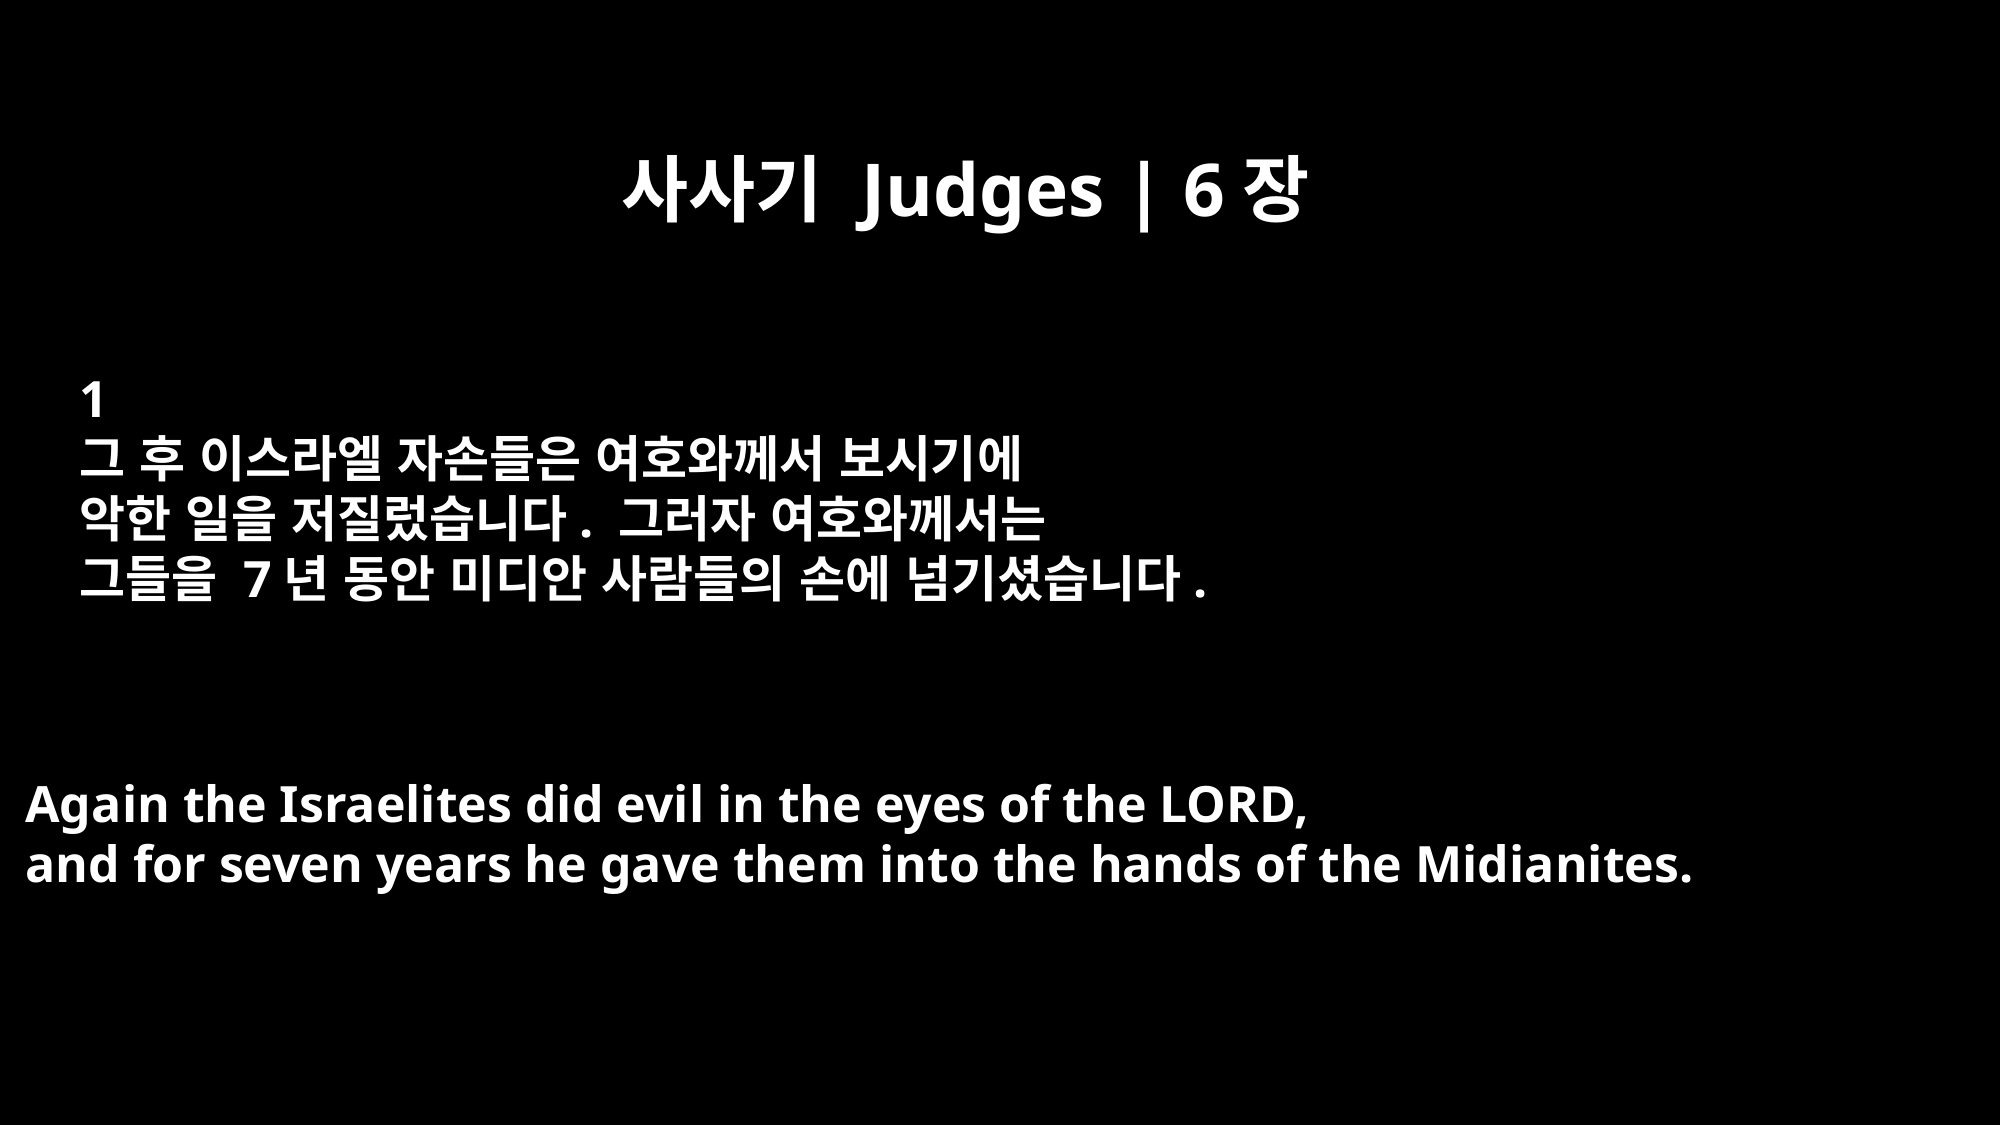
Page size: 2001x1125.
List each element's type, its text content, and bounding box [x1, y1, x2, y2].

text_box 사사기 Judges | 6장 [606, 136, 1326, 239]
text_box Again the Israelites did evil in the eyes of the LORD, and for seven years he gave them into the hands of the Midianites. [10, 764, 1709, 900]
text_box ﻿1 그 후 이스라엘 자손들은 여호와께서 보시기에 악한 일을 저질렀습니다. 그러자 여호와께서는 그들을 7년 동안 미디안 사람들의 손에 넘기셨습니다. [64, 359, 1223, 615]
